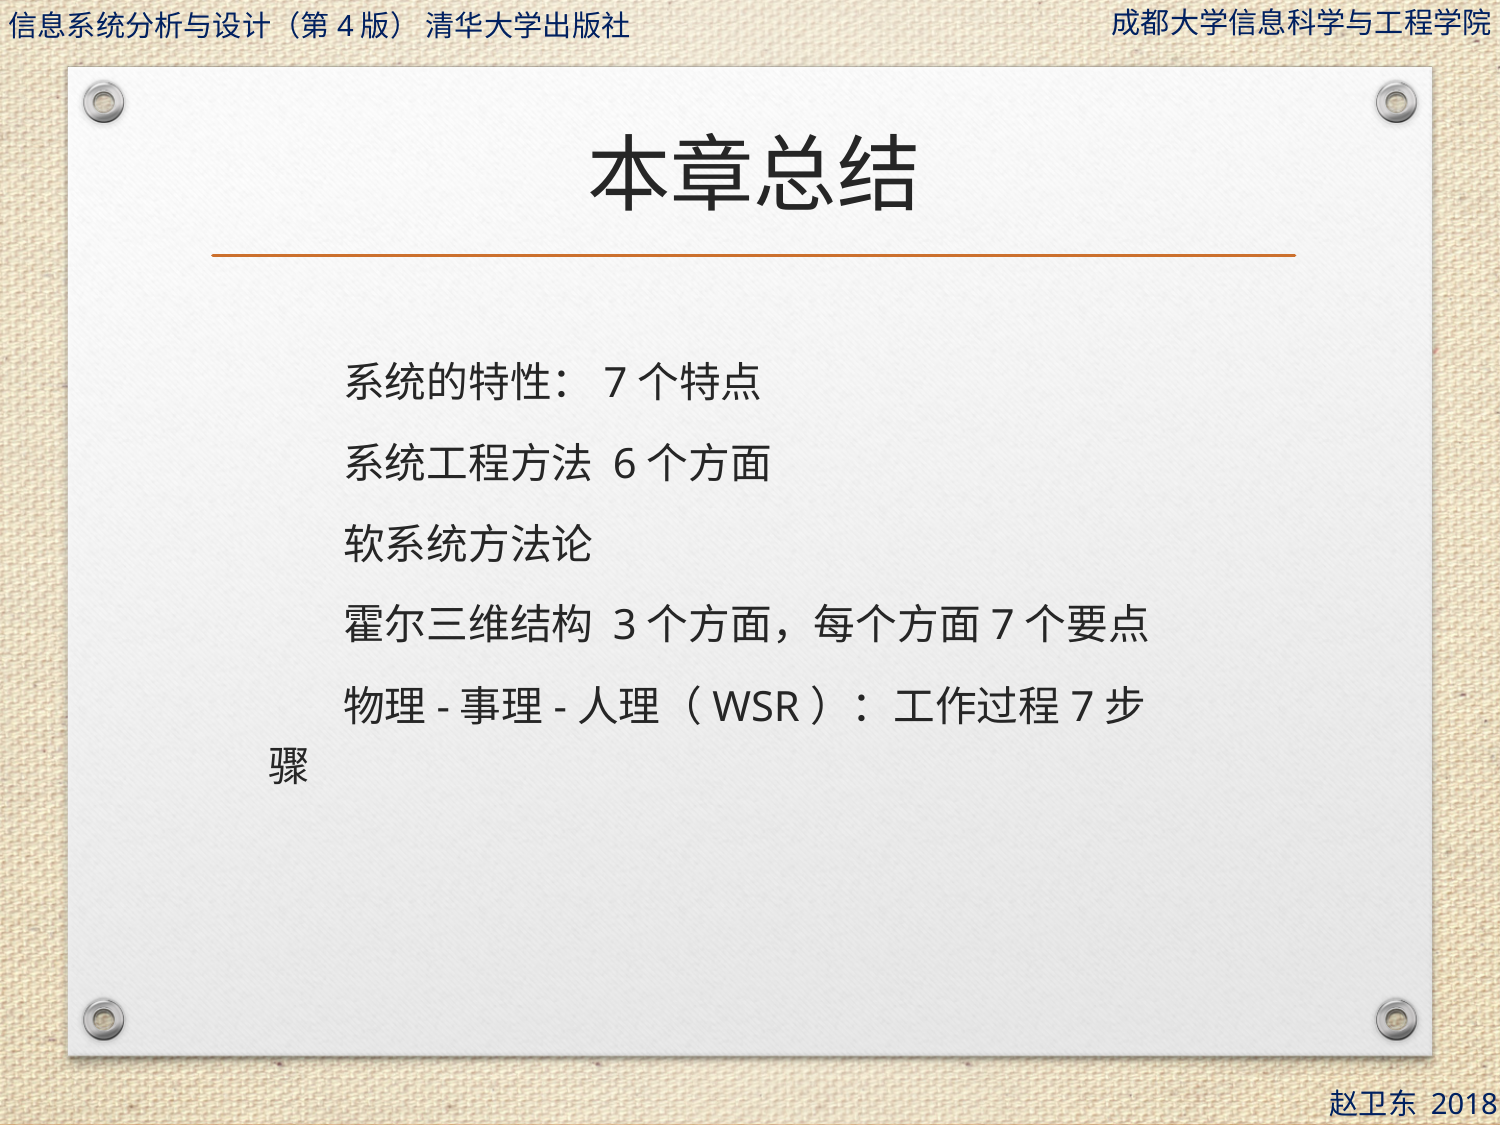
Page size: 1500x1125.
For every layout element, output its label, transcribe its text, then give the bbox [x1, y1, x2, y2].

title 本章总结 [196, 107, 1312, 237]
picture [0, 0, 1500, 1125]
list 系统的特性：7个特点 系统工程方法 6个方面 软系统方法论 霍尔三维结构 3个方面，每个方面7个要点 物理-事理-人理（WSR）：工作过程7步骤 [253, 267, 1186, 968]
